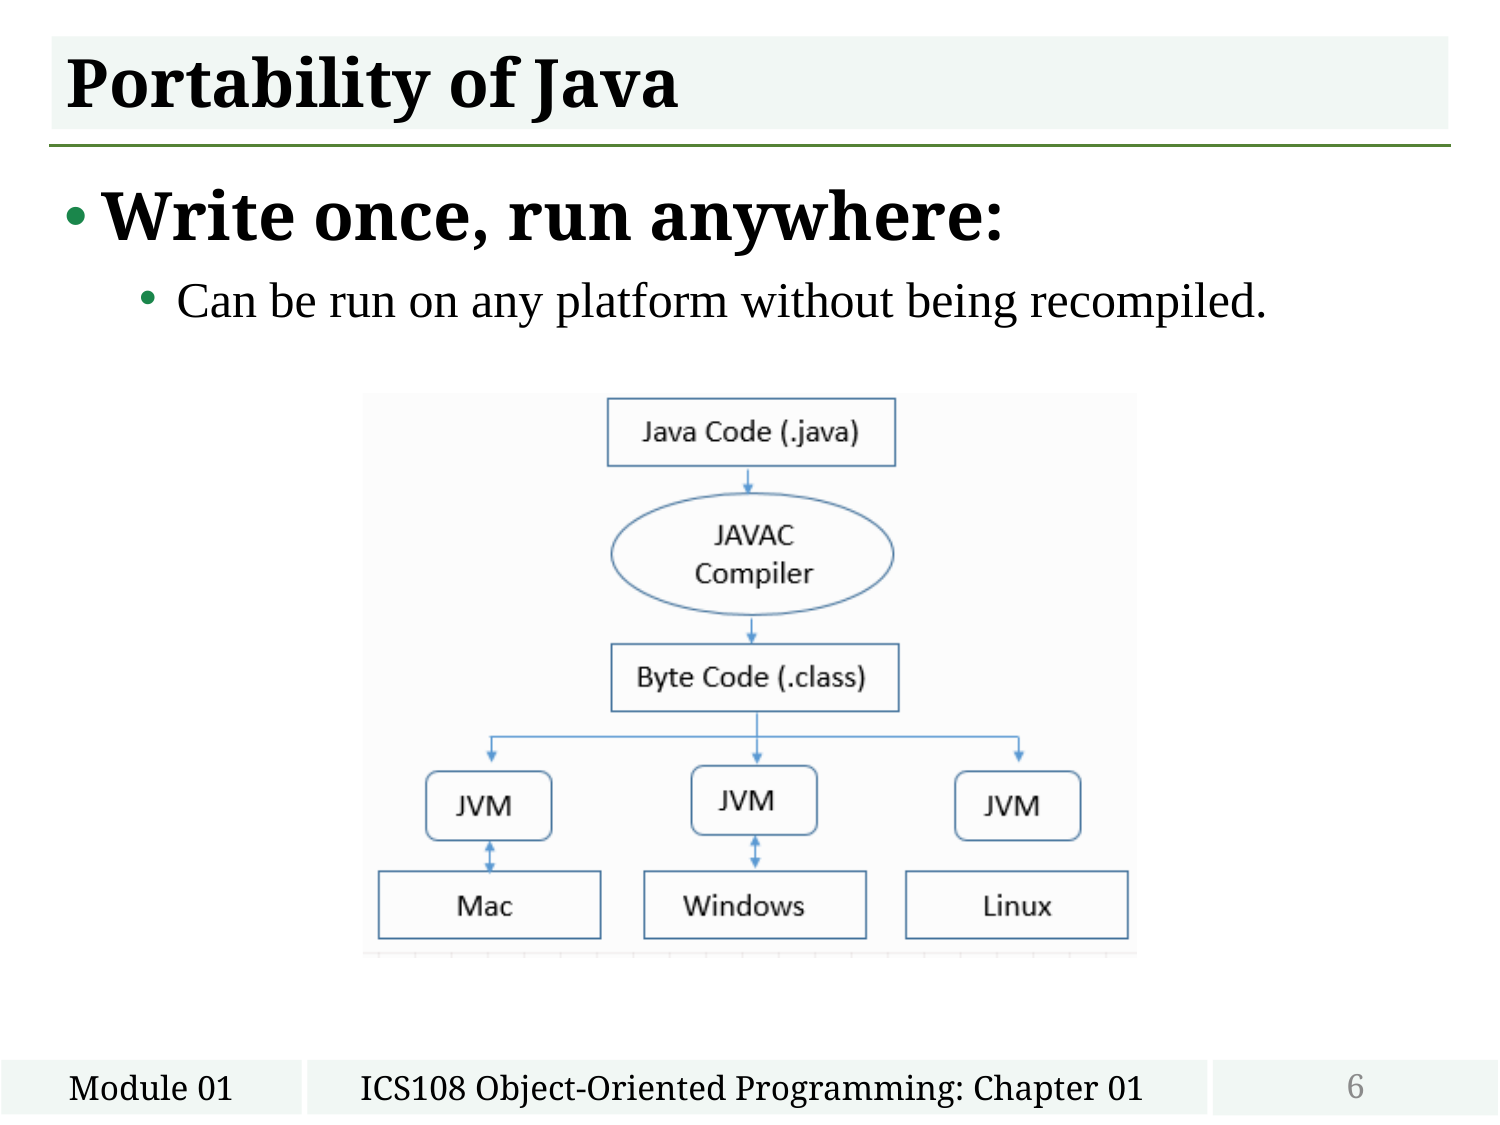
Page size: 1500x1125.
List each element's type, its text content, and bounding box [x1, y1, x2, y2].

slide_number 6 [1212, 1059, 1498, 1116]
picture [362, 393, 1138, 958]
list Write once, run anywhere: Can be run on any platform without being recompiled. [49, 175, 1451, 1026]
title Portability of Java [51, 36, 1449, 130]
